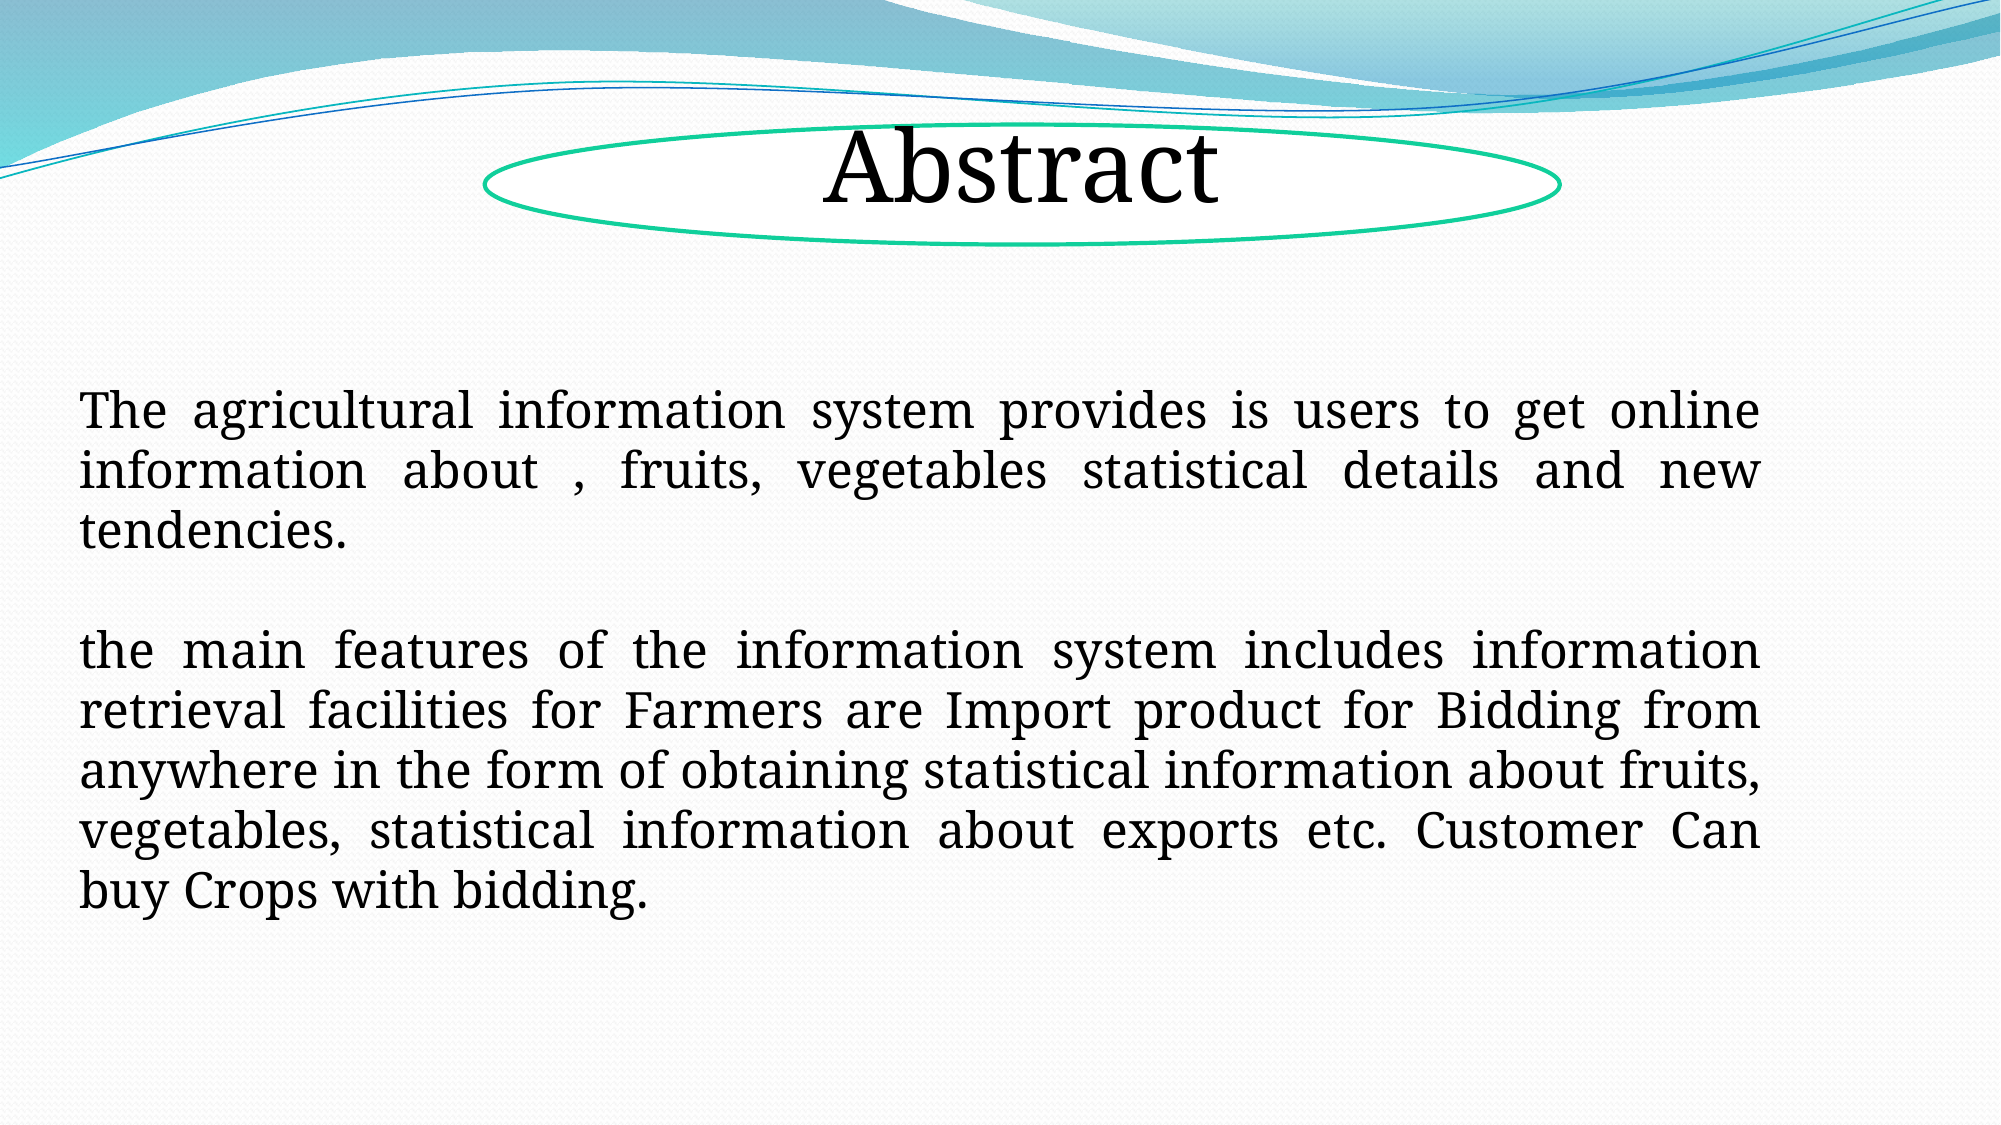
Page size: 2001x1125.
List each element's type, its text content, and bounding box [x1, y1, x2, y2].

text_box Abstract [482, 122, 1562, 247]
text_box The agricultural information system provides is users to get online information about , fruits, vegetables statistical details and new tendencies. the main features of the information system includes information retrieval facilities for Farmers are Import product for Bidding from anywhere in the form of obtaining statistical information about fruits, vegetables, statistical information about exports etc. Customer Can buy Crops with bidding. [64, 251, 1777, 1032]
